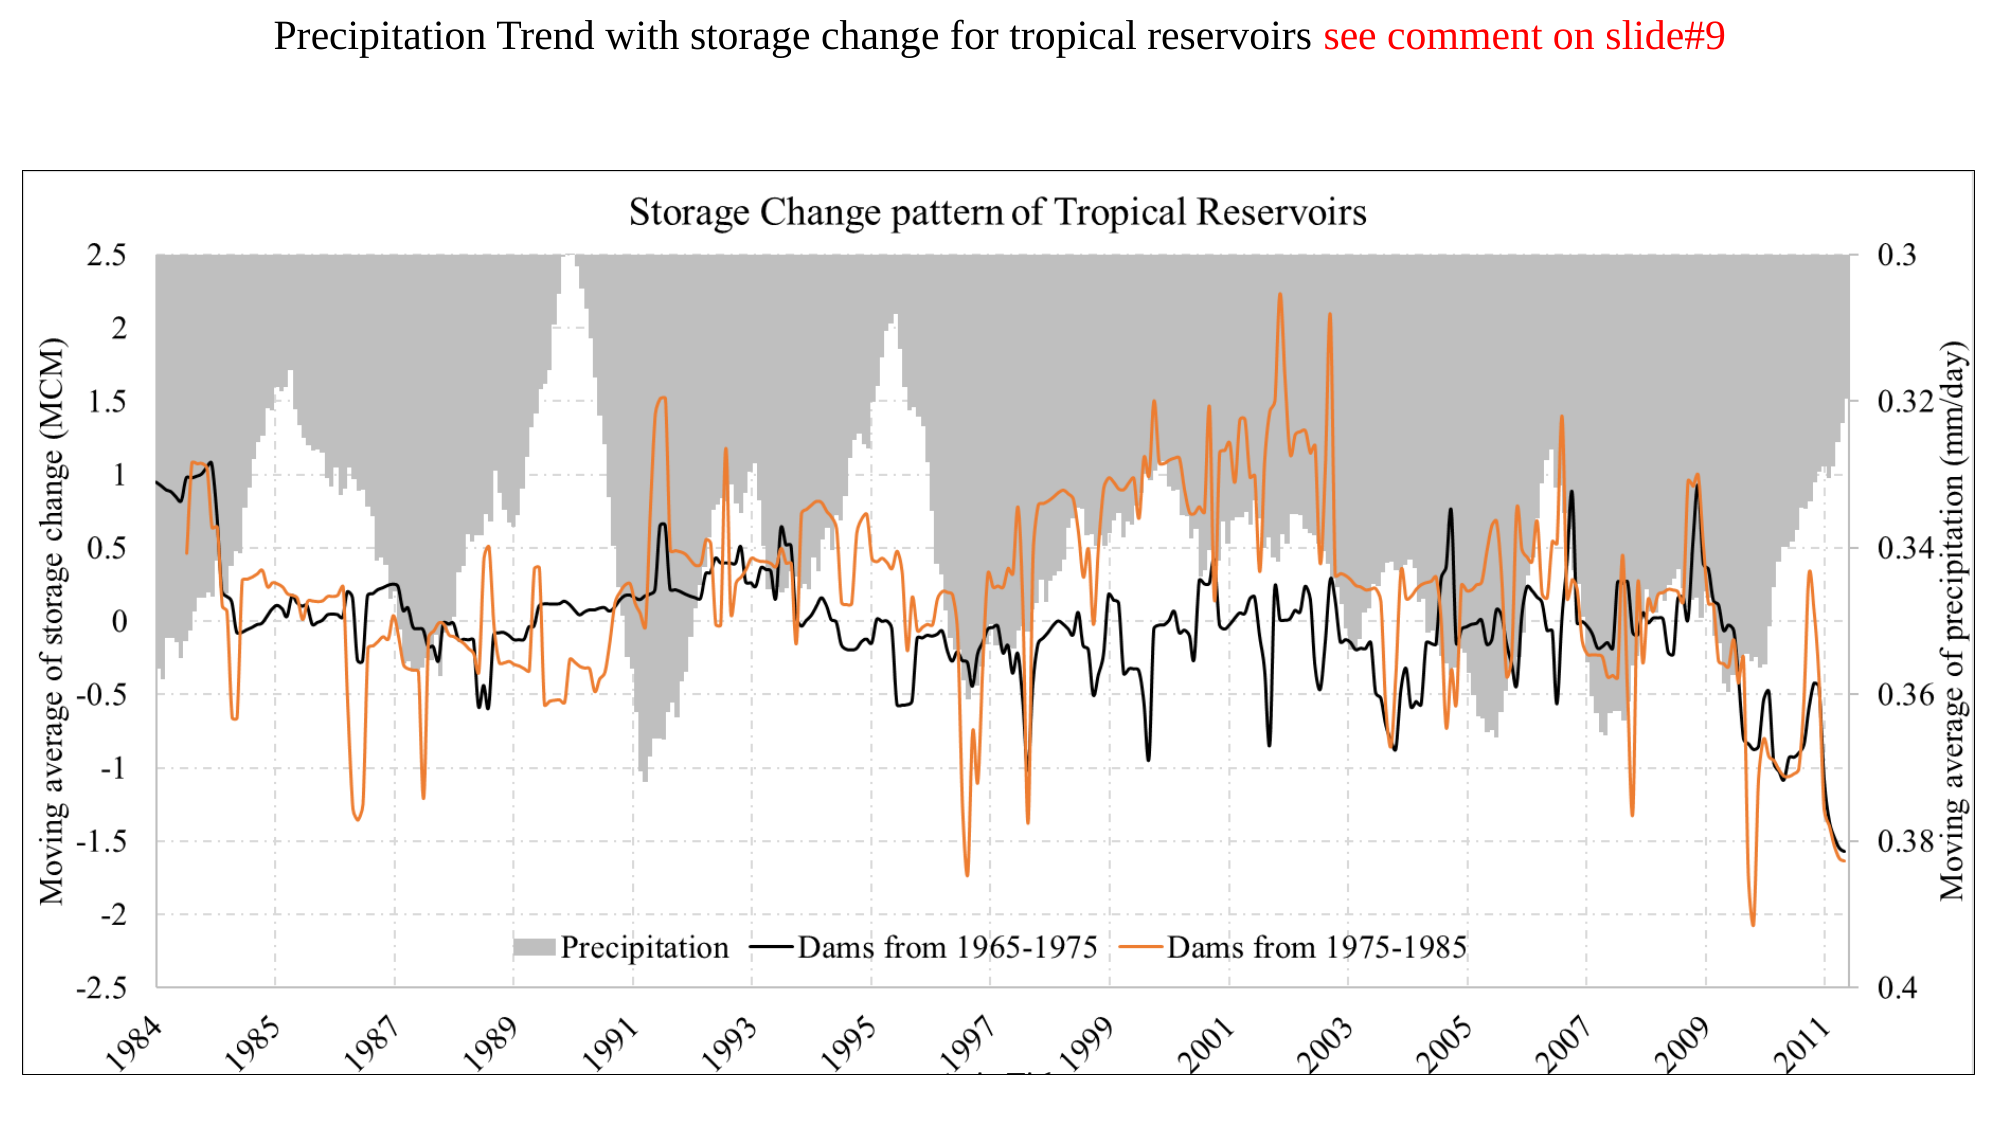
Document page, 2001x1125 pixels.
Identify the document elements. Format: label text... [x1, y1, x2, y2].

text_box Precipitation Trend with storage change for tropical reservoirs see comment on slide#9 [0, 0, 2000, 65]
picture [22, 170, 1974, 1074]
